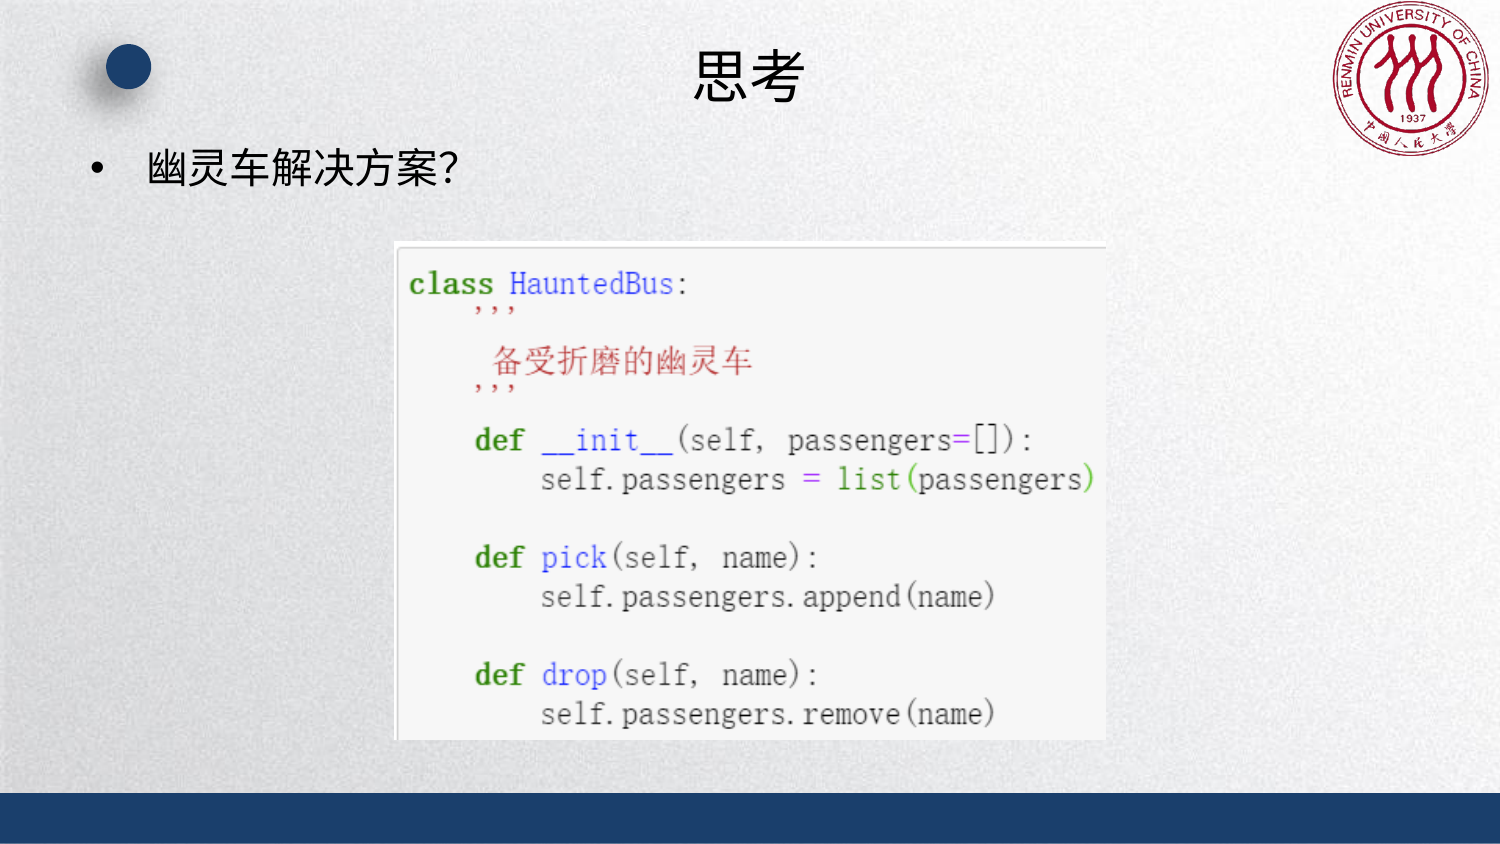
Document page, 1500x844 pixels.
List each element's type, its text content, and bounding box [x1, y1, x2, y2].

title 思考 [75, 33, 1425, 116]
list 幽灵车解决方案？ [75, 134, 1425, 781]
picture [0, 0, 1500, 793]
